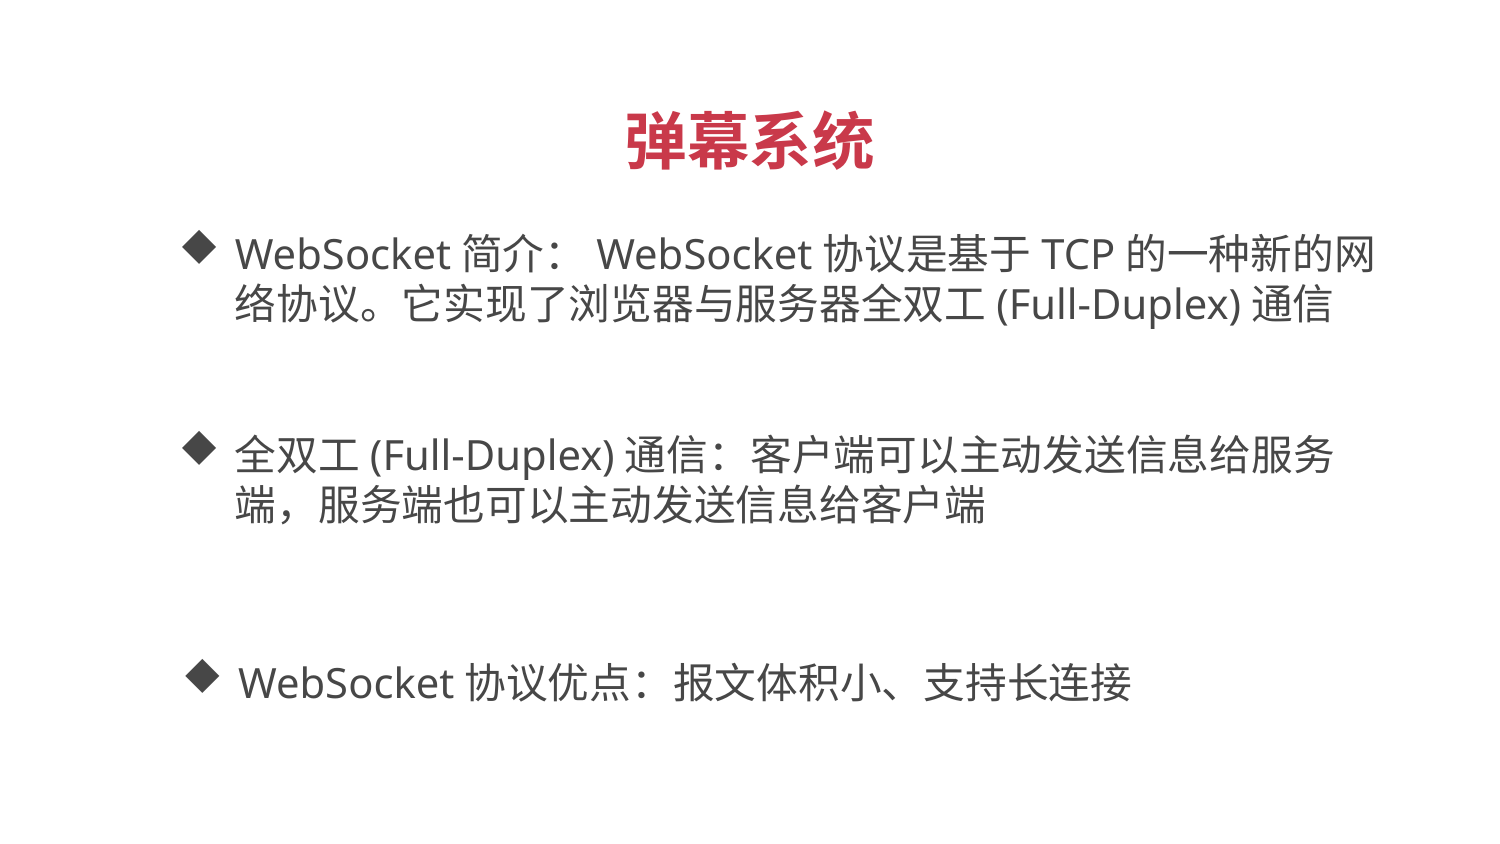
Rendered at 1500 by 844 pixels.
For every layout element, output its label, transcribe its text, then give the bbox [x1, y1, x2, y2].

text_box WebSocket协议优点：报文体积小、支持长连接 [91, 649, 1430, 715]
text_box 弹幕系统 [609, 94, 890, 185]
text_box WebSocket简介：WebSocket协议是基于TCP的一种新的网络协议。它实现了浏览器与服务器全双工(Full-Duplex)通信 [88, 220, 1413, 336]
text_box 全双工(Full-Duplex)通信：客户端可以主动发送信息给服务端，服务端也可以主动发送信息给客户端 [88, 421, 1413, 536]
